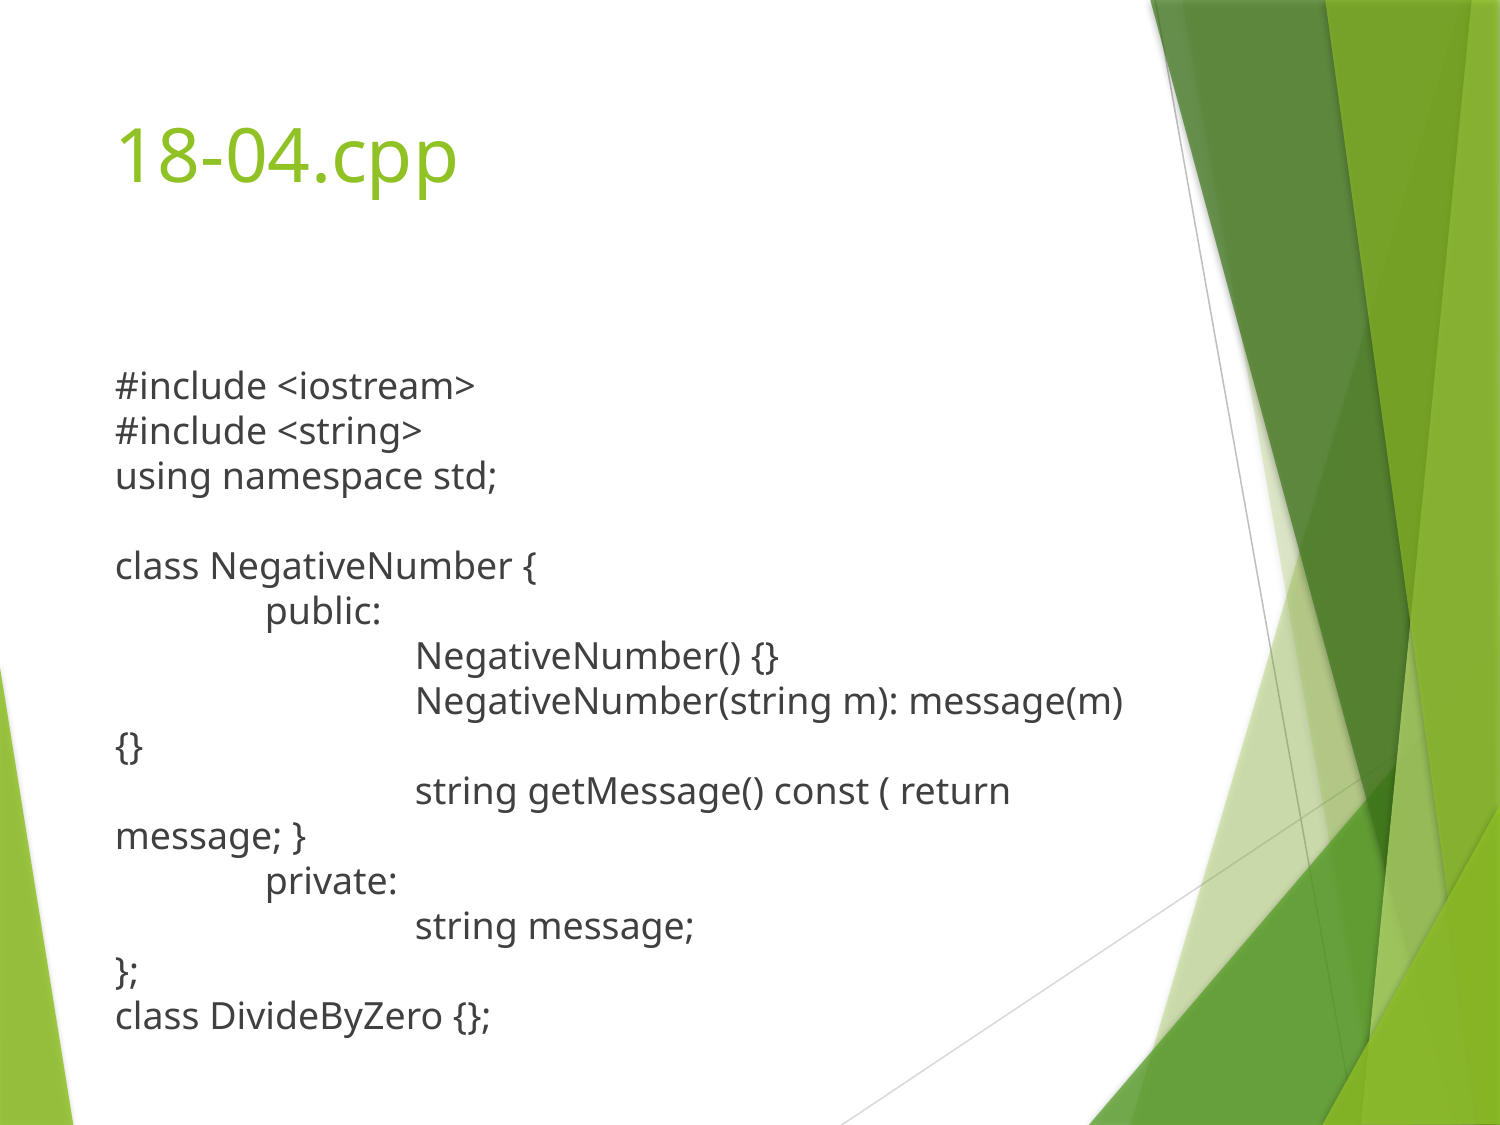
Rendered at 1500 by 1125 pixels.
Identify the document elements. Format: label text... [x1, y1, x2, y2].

title 18-04.cpp [99, 99, 1142, 317]
list #include <iostream> #include <string> using namespace std; class NegativeNumber { public: NegativeNumber() {} NegativeNumber(string m): message(m) {} string getMessage() const ( return message; } private: string message; }; class DivideByZero {}; [99, 354, 1142, 992]
